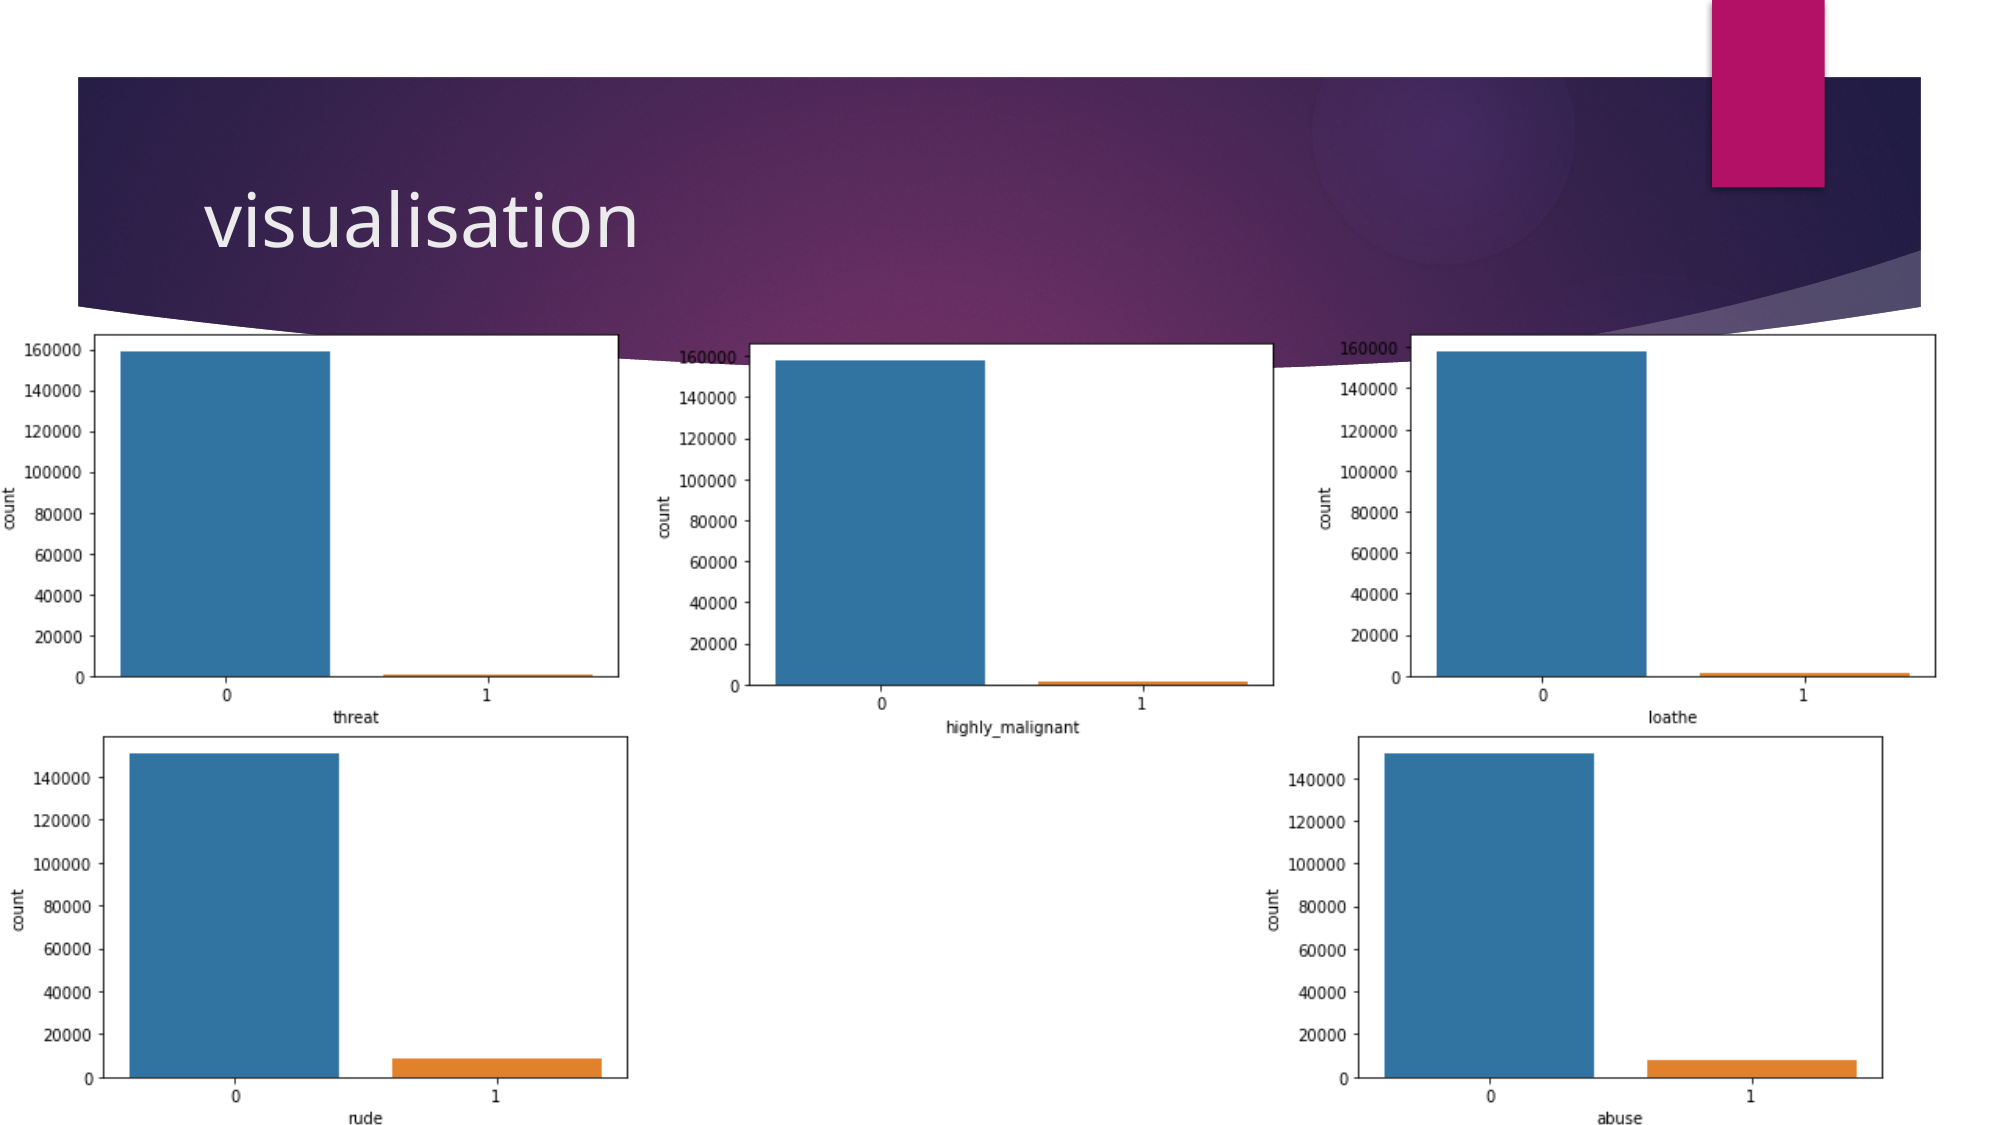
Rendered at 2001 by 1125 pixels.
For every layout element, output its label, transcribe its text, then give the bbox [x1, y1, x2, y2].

picture [0, 325, 638, 1125]
title visualisation [189, 159, 1627, 276]
picture [646, 325, 1946, 1125]
